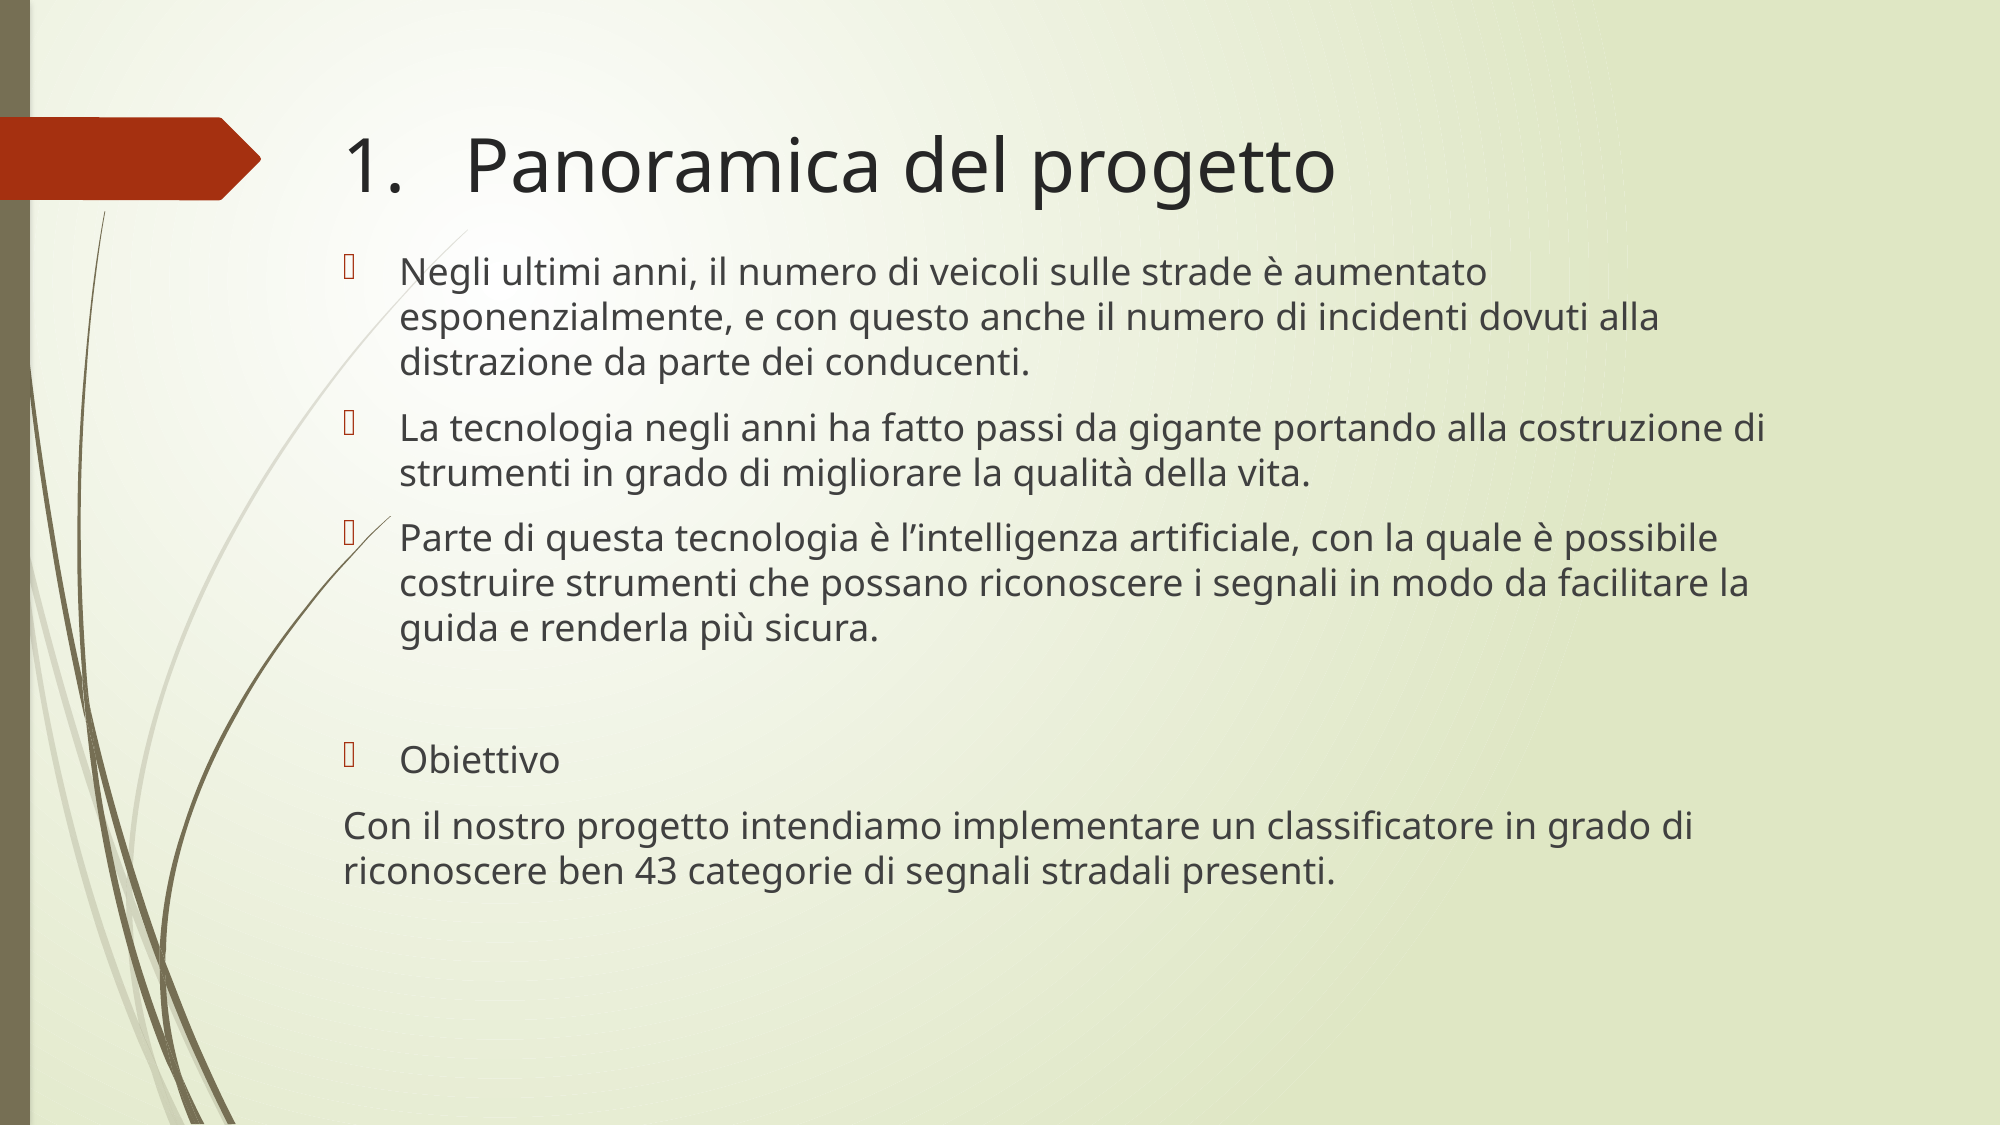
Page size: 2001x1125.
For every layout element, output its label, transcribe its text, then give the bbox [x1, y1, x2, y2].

title Panoramica del progetto [327, 110, 1790, 233]
list Negli ultimi anni, il numero di veicoli sulle strade è aumentato esponenzialmente, e con questo anche il numero di incidenti dovuti alla distrazione da parte dei conducenti. La tecnologia negli anni ha fatto passi da gigante portando alla costruzione di strumenti in grado di migliorare la qualità della vita. Parte di questa tecnologia è l’intelligenza artificiale, con la quale è possibile costruire strumenti che possano riconoscere i segnali in modo da facilitare la guida e renderla più sicura. Obiettivo Con il nostro progetto intendiamo implementare un classificatore in grado di riconoscere ben 43 categorie di segnali stradali presenti. [327, 240, 1807, 972]
